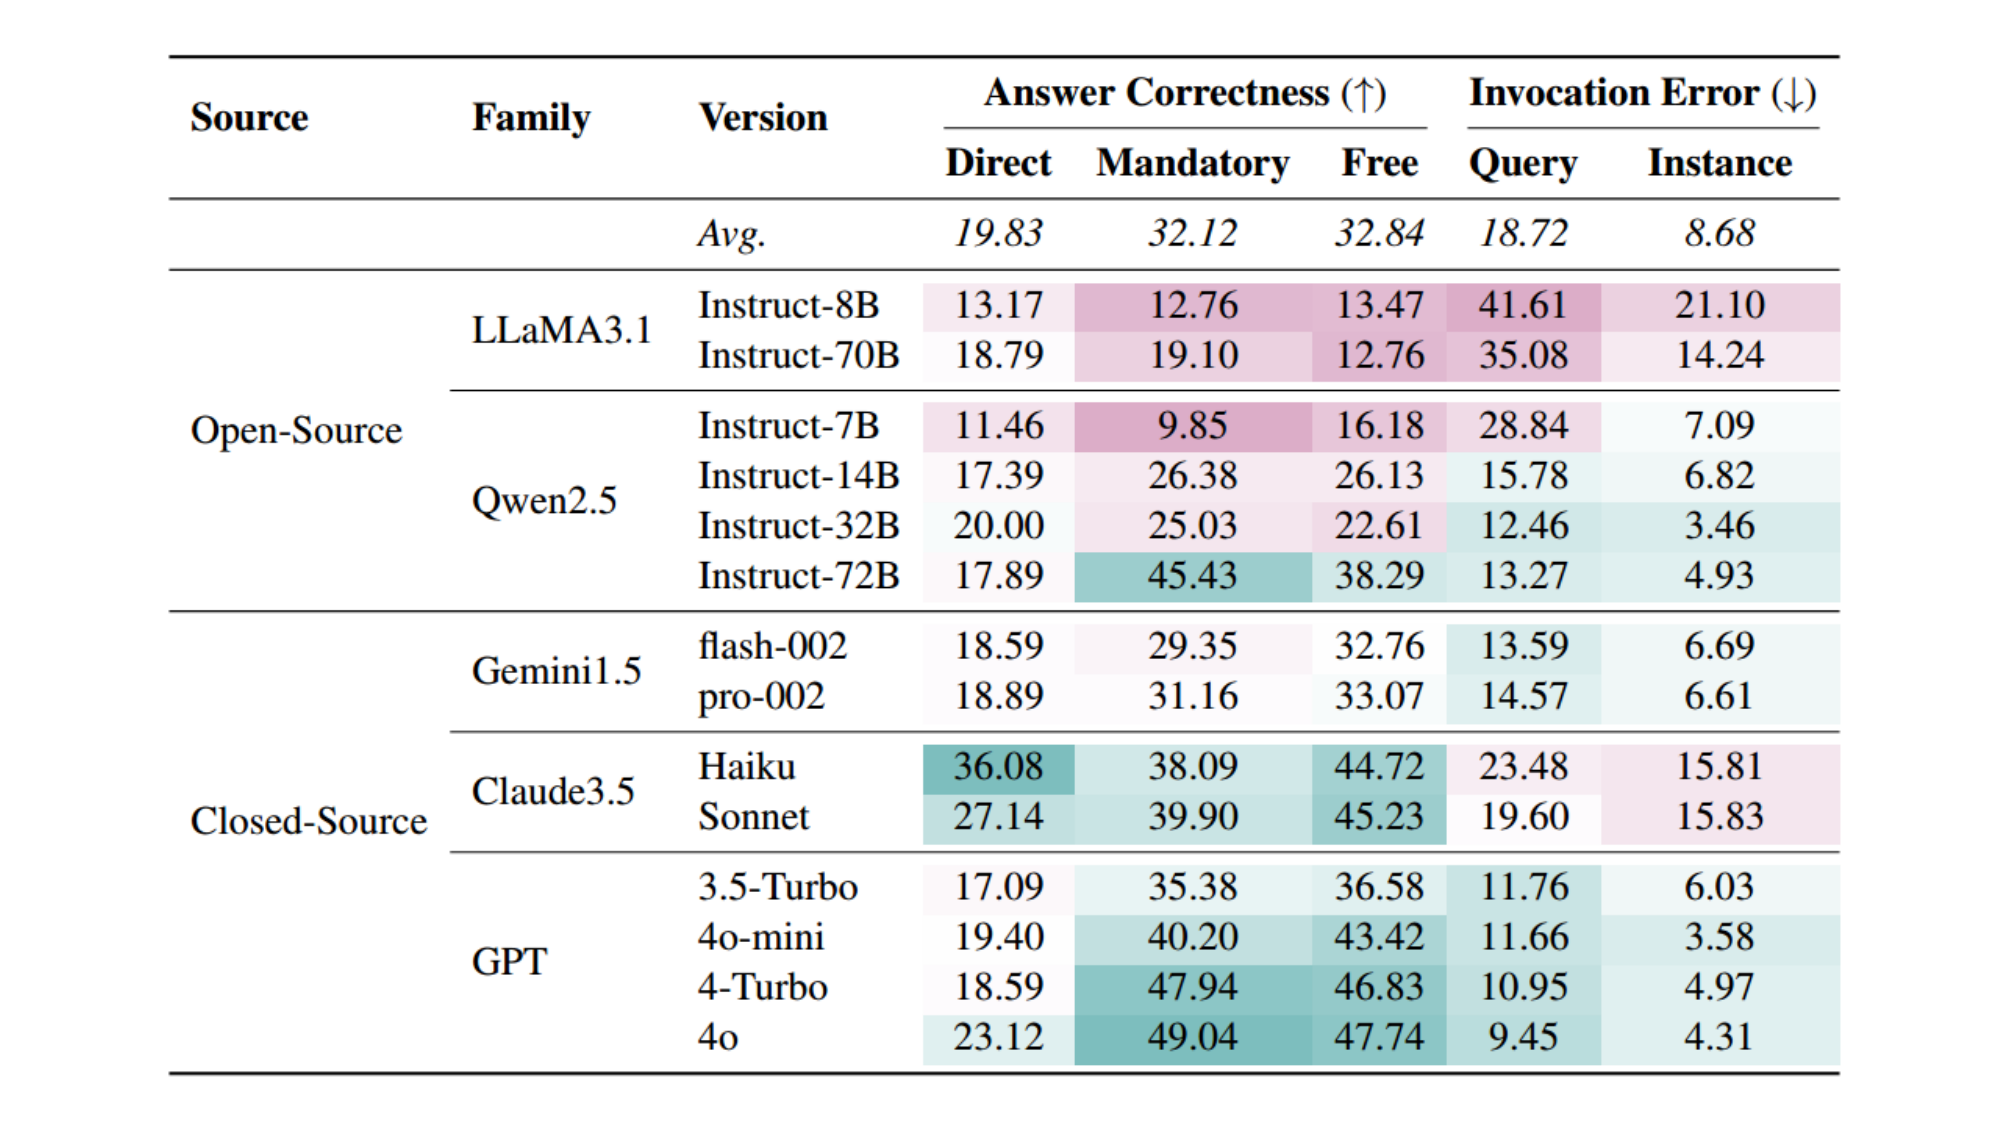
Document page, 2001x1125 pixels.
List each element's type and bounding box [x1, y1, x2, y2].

picture [139, 35, 1861, 1090]
